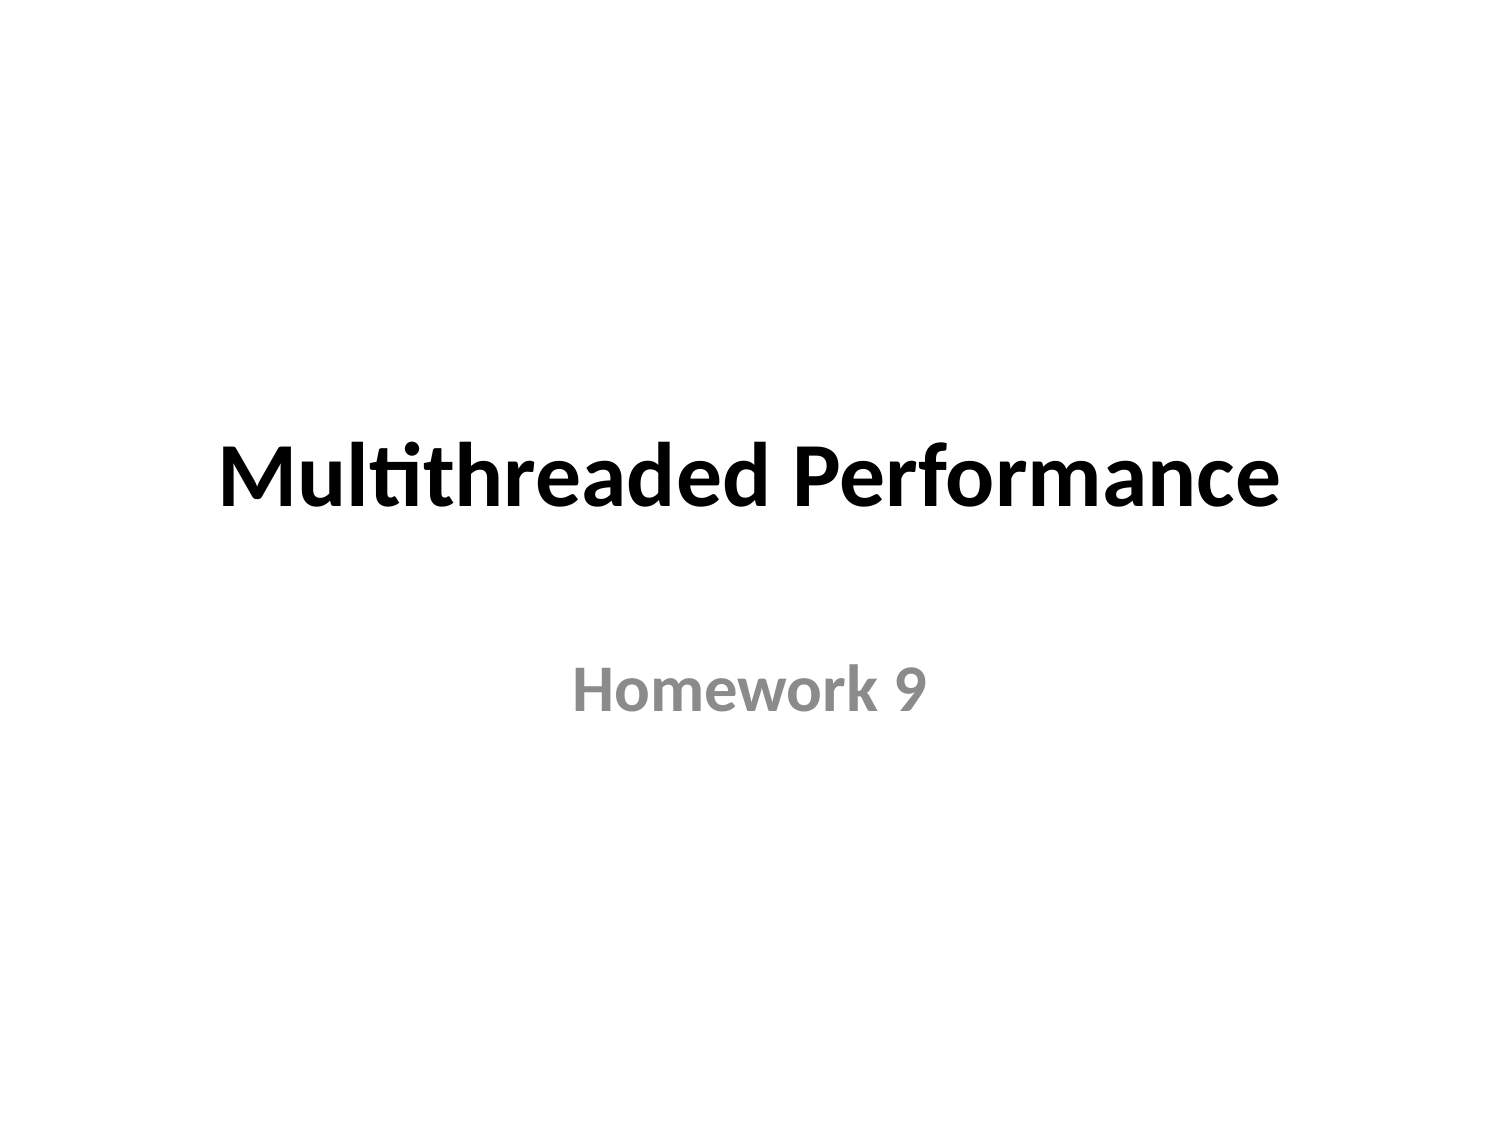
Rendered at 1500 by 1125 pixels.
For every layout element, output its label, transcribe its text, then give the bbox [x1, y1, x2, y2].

title Multithreaded Performance [112, 349, 1388, 591]
subtitle Homework 9 [225, 637, 1275, 925]
